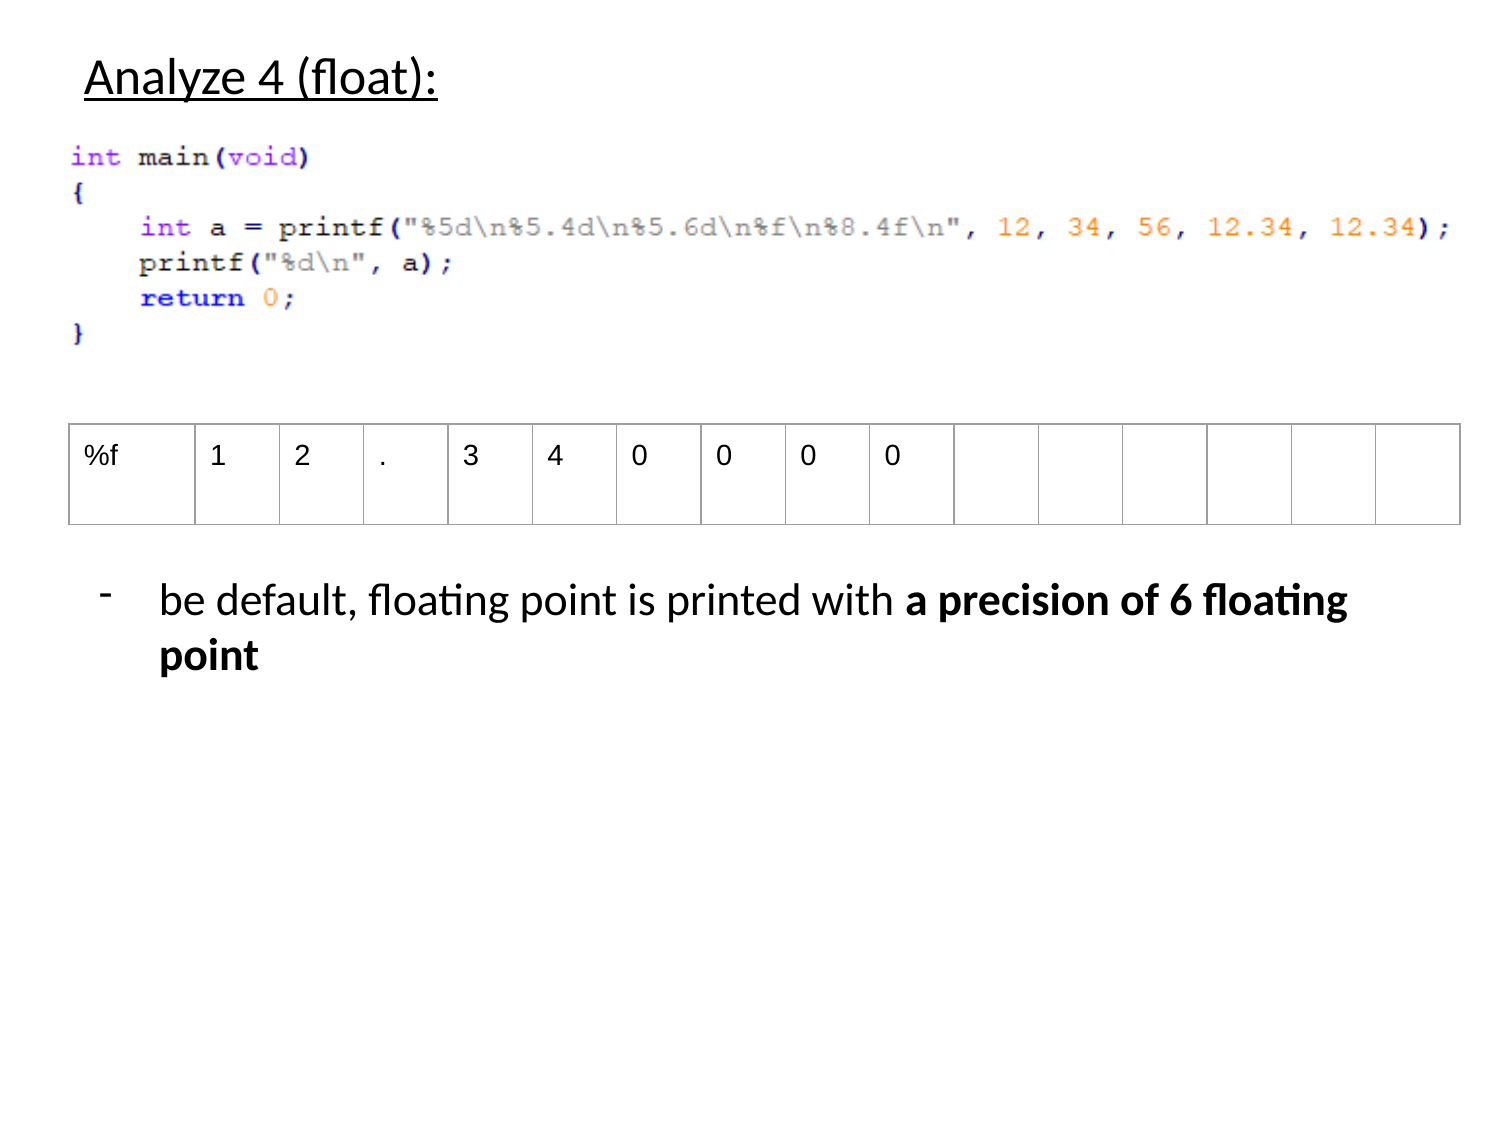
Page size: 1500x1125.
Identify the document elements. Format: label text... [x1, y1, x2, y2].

table_header 0 [786, 425, 869, 524]
table_header %f [70, 425, 194, 524]
table_header [1208, 425, 1291, 524]
table_header [1039, 425, 1122, 524]
table_header 0 [702, 425, 785, 524]
table_header 4 [533, 425, 616, 524]
text_box be default, floating point is printed with a precision of 6 floating point [68, 562, 1437, 697]
table_header . [364, 425, 447, 524]
table_header [955, 425, 1038, 524]
picture [68, 140, 1461, 361]
table_header 2 [280, 425, 363, 524]
text_box Analyze 4 (float): [68, 35, 1437, 140]
table_header 3 [449, 425, 532, 524]
table_header [1376, 425, 1459, 524]
table_header 0 [617, 425, 700, 524]
table_header 1 [196, 425, 279, 524]
table_header [1292, 425, 1375, 524]
table_header [1123, 425, 1206, 524]
table_header 0 [870, 425, 953, 524]
